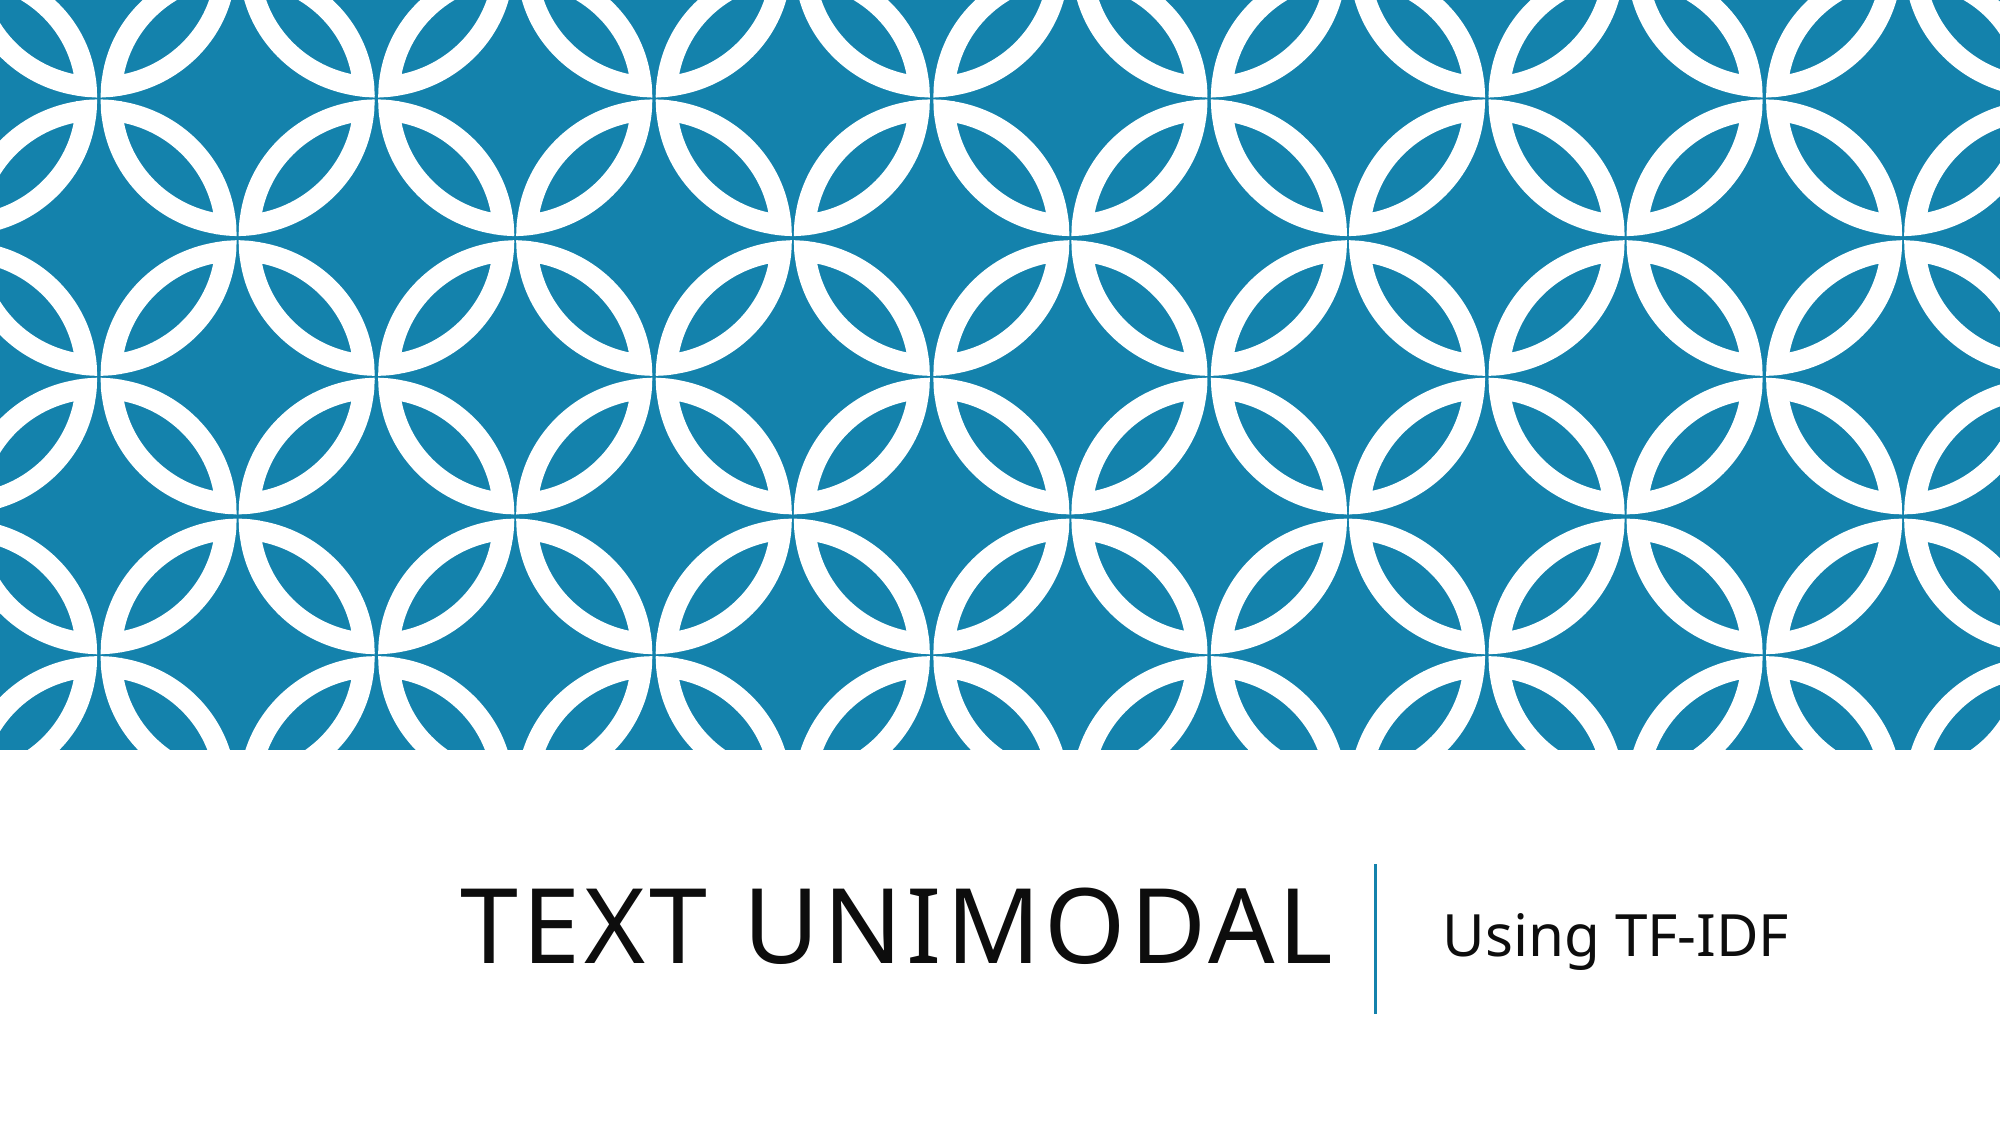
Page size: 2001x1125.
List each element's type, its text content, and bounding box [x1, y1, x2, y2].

subtitle Using TF-IDF [1412, 813, 1938, 1054]
title TEXT unimodal [75, 813, 1350, 1054]
